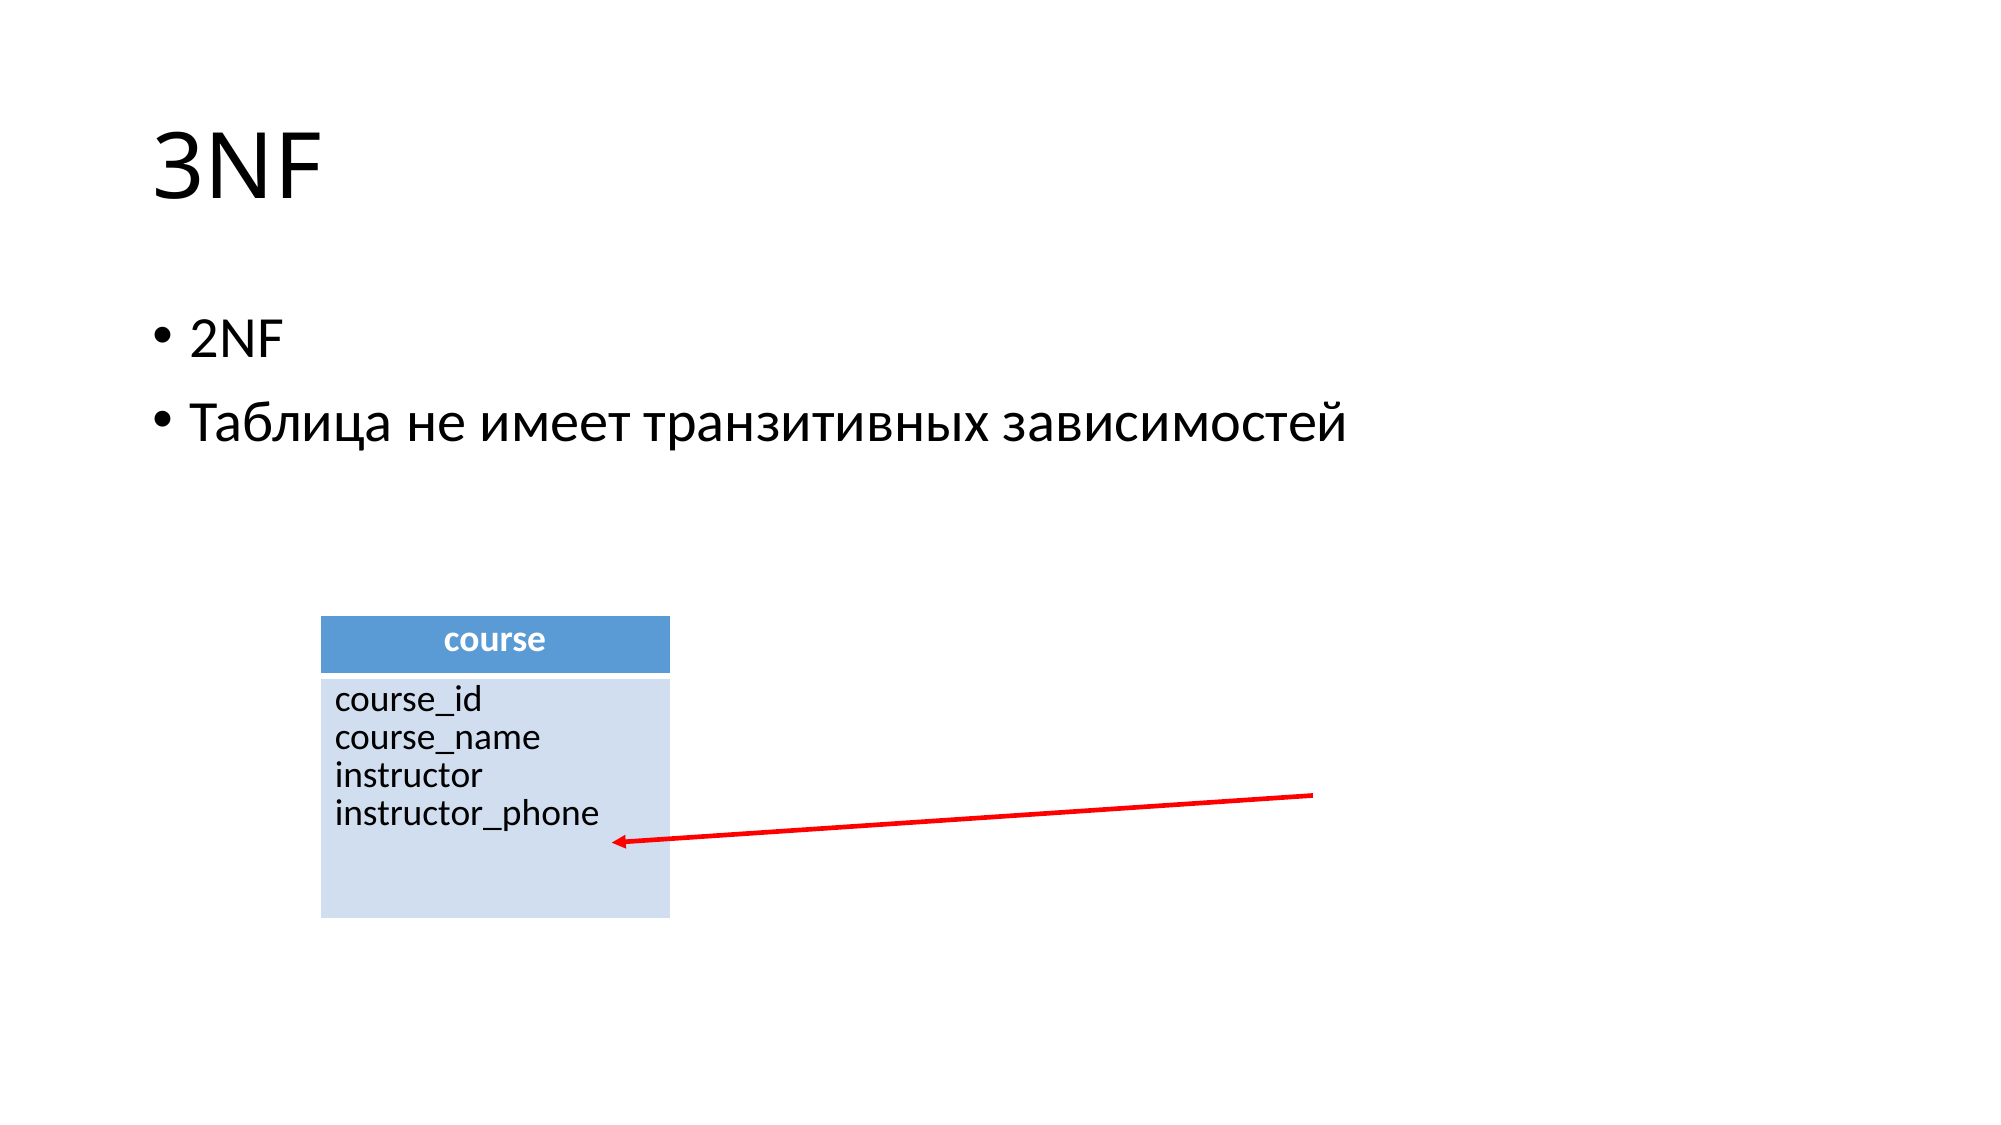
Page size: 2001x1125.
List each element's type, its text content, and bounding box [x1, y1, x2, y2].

table_header course [321, 616, 670, 673]
table_cell course_id course_name instructor instructor_phone [321, 679, 670, 918]
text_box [611, 795, 1313, 843]
title 3NF [137, 59, 1863, 278]
list 2NF Таблица не имеет транзитивных зависимостей [137, 299, 1863, 1014]
